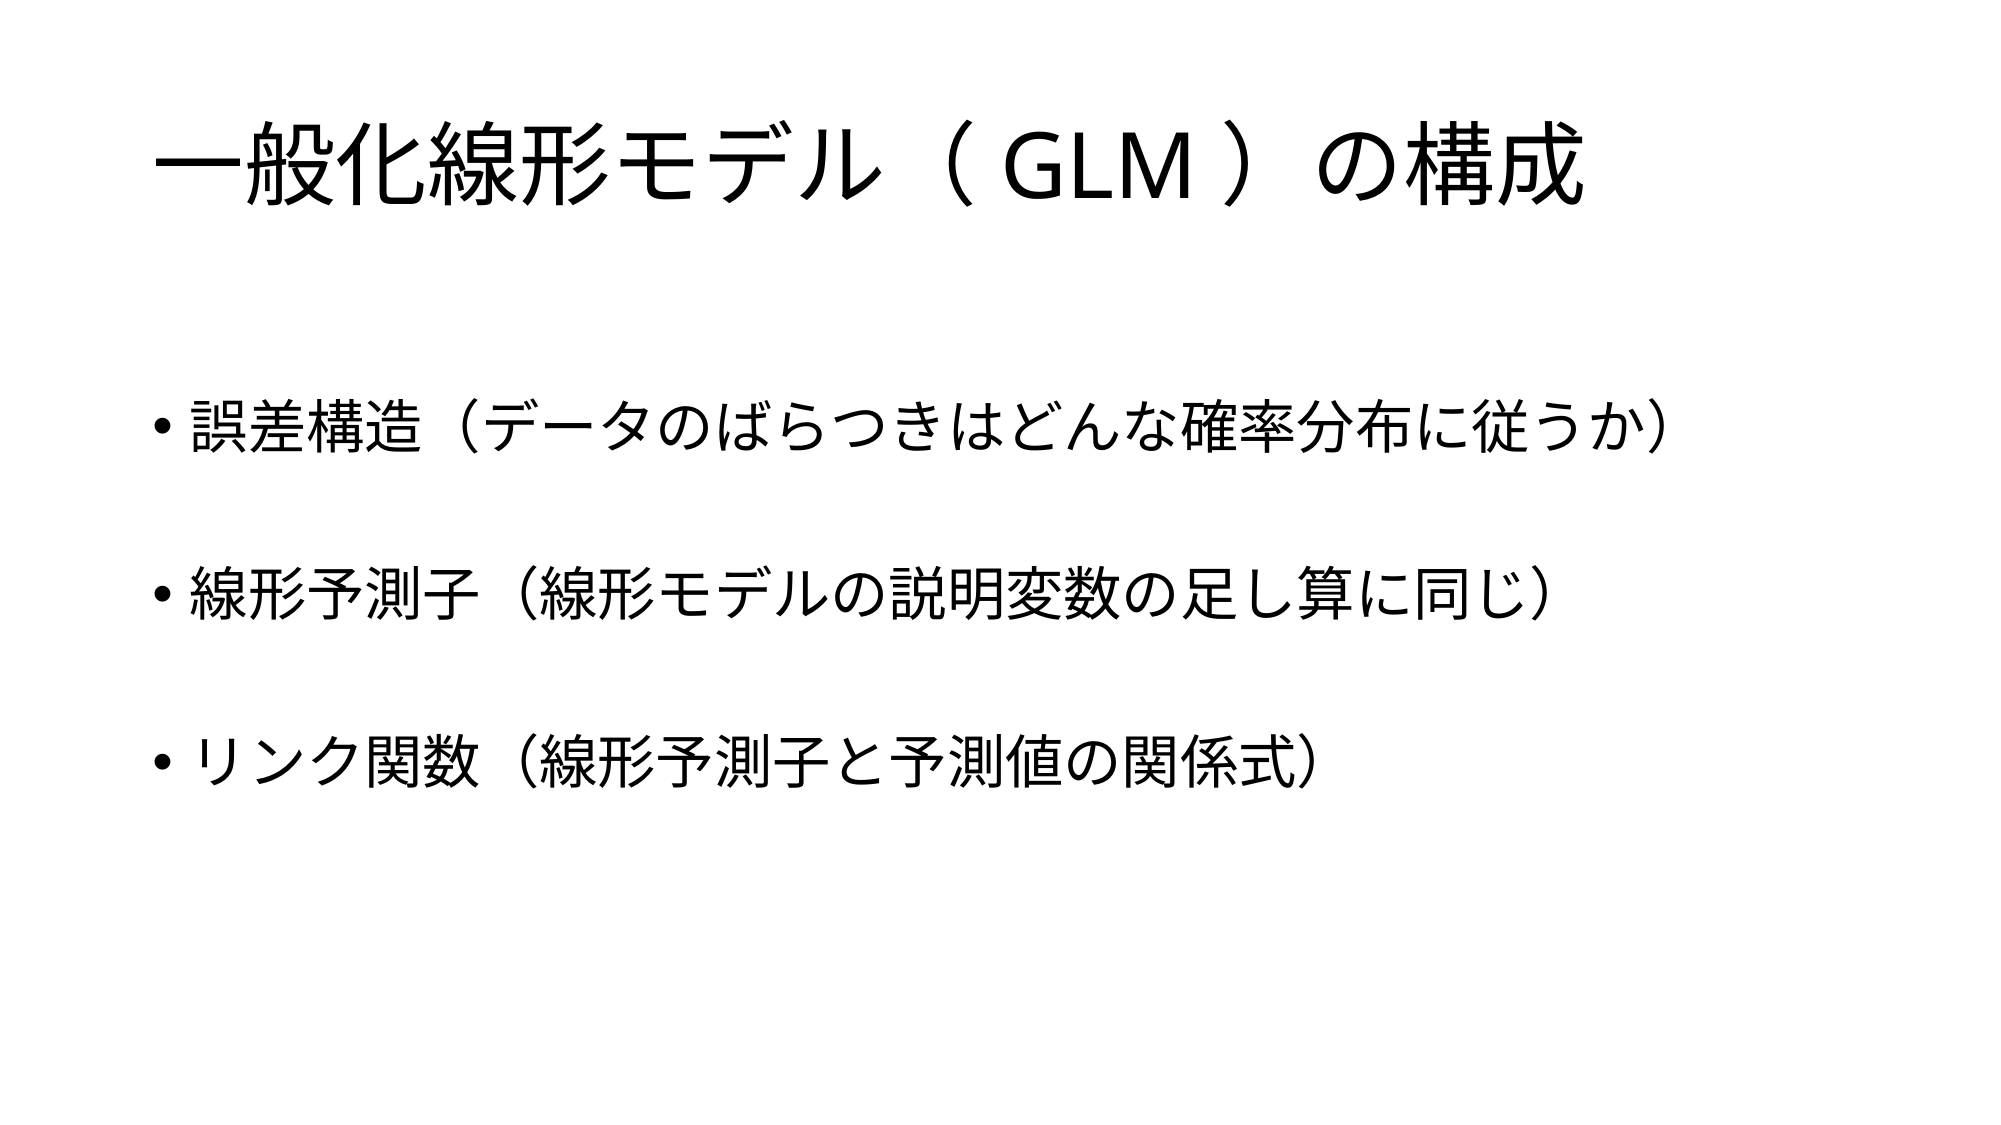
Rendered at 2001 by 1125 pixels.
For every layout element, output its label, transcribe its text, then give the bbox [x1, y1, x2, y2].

title 一般化線形モデル（GLM）の構成 [137, 59, 1863, 278]
list 誤差構造（データのばらつきはどんな確率分布に従うか） 線形予測子（線形モデルの説明変数の足し算に同じ） リンク関数（線形予測子と予測値の関係式） [137, 299, 1863, 1014]
